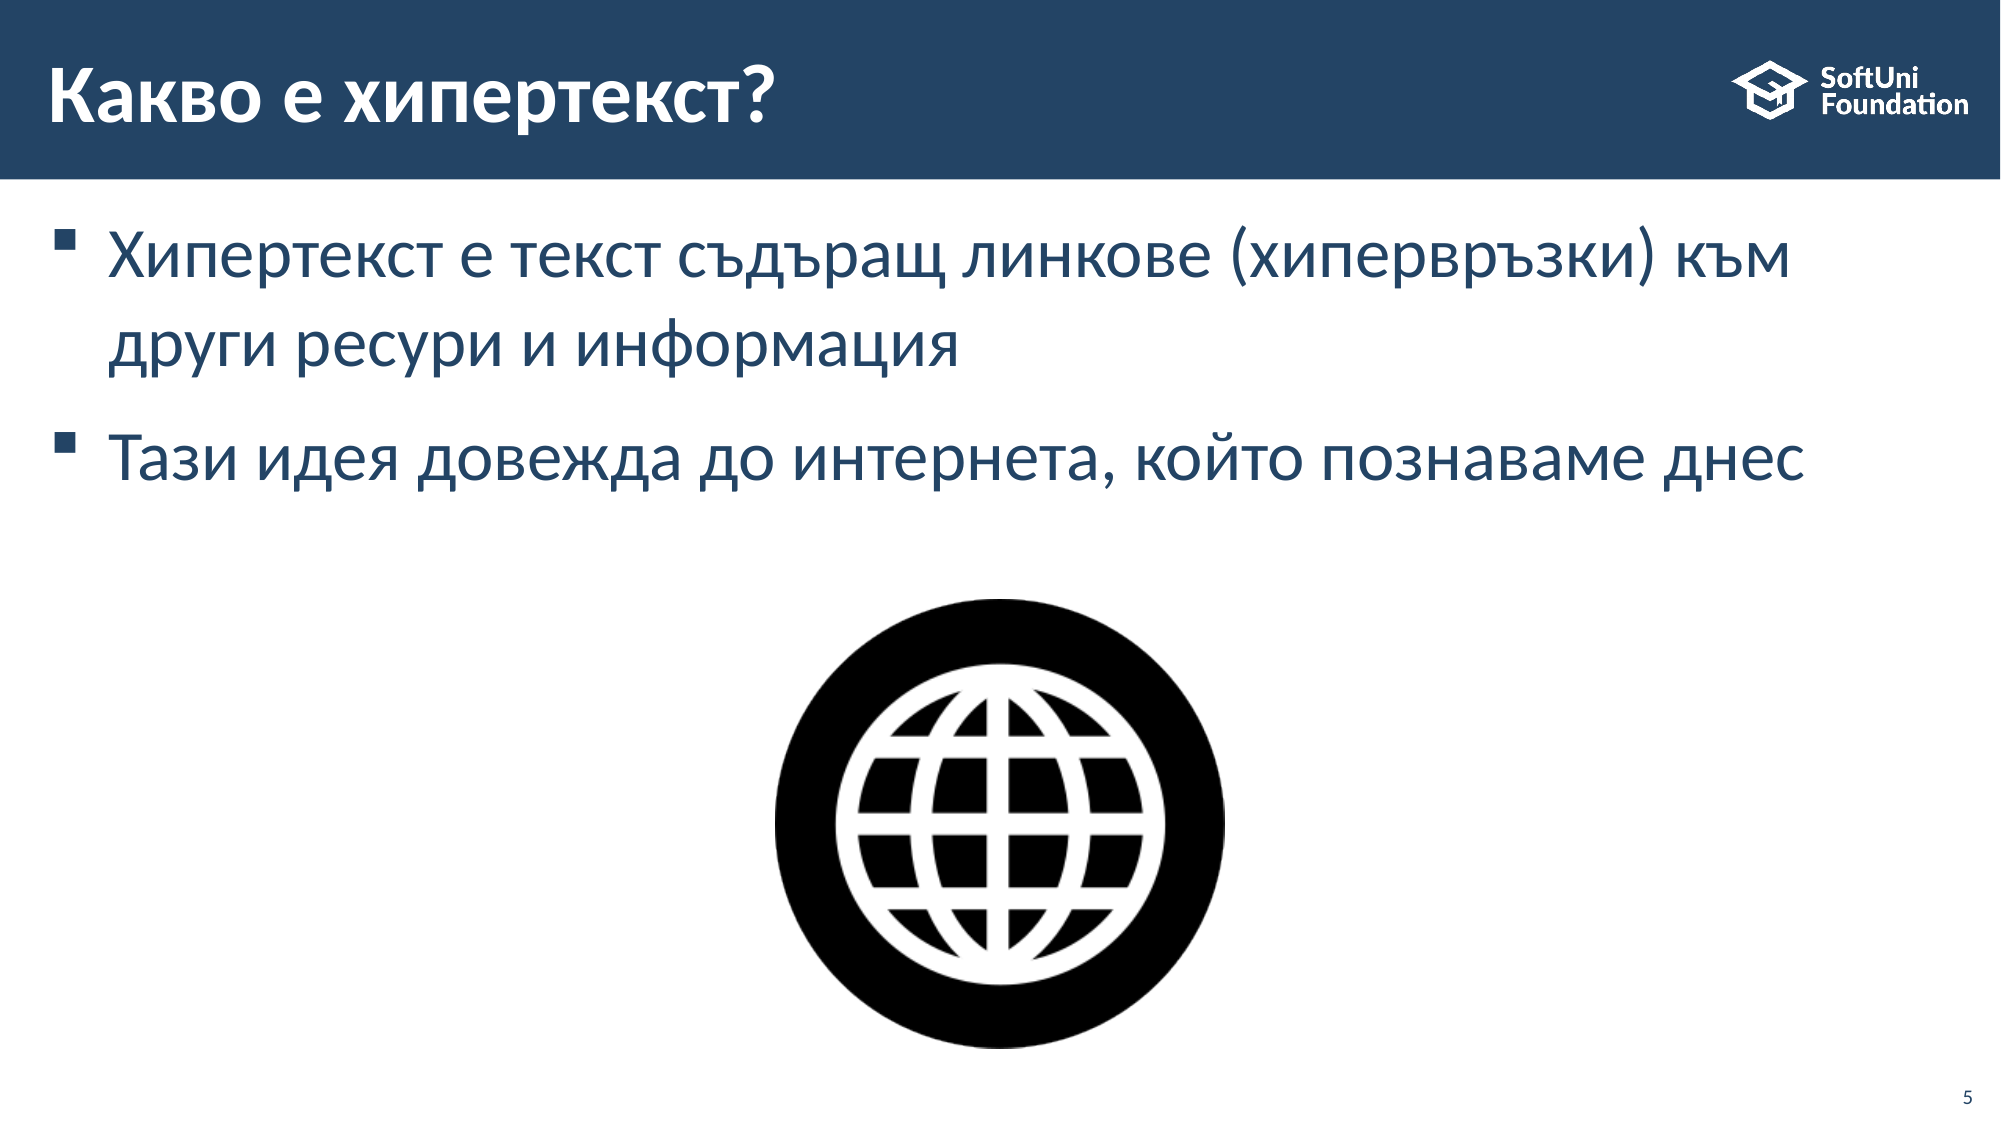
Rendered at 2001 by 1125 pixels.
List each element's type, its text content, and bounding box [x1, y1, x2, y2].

picture [775, 599, 1225, 1049]
picture [1731, 60, 1968, 120]
slide_number 4 [1927, 1067, 1988, 1116]
title Какво е хипертекст? [31, 16, 1716, 162]
list Хипертекст е текст съдъращ линкове (хипервръзки) към други ресури и информация Тази идея довежда до интернета, който познаваме днес [31, 196, 1970, 1094]
